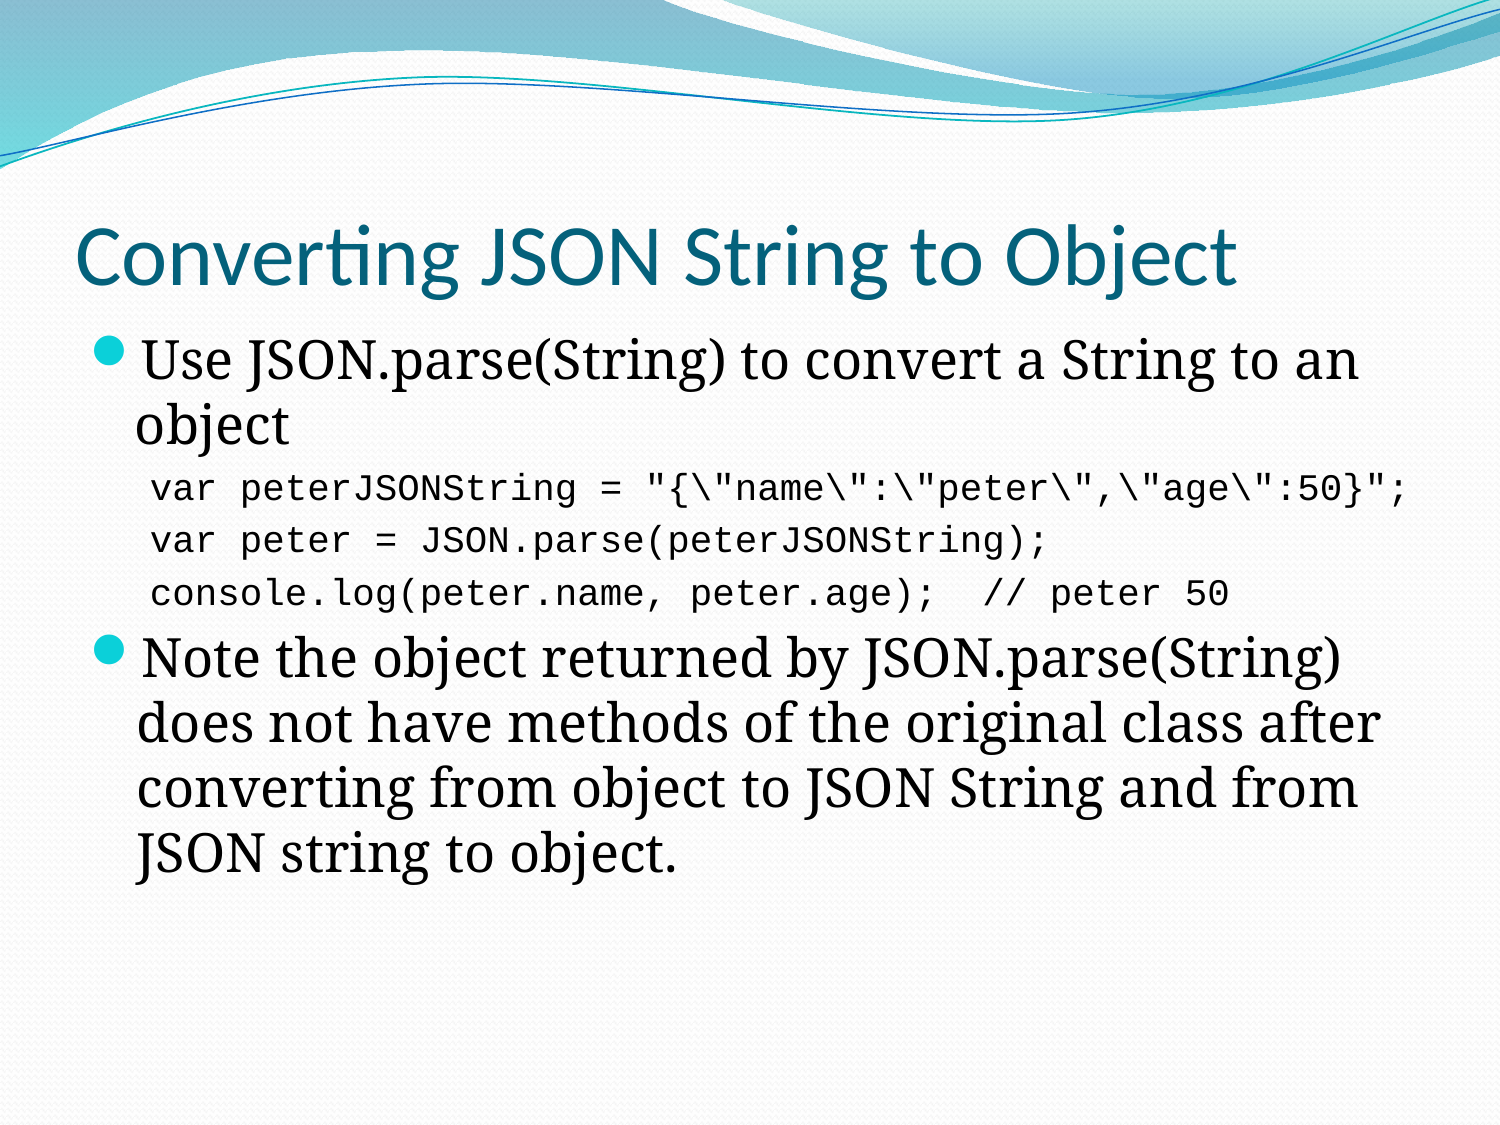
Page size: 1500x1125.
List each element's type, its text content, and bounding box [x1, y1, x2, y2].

title Converting JSON String to Object [75, 115, 1425, 303]
list Use JSON.parse(String) to convert a String to an object var peterJSONString = "{\"name\":\"peter\",\"age\":50}"; var peter = JSON.parse(peterJSONString); console.log(peter.name, peter.age); // peter 50 Note the object returned by JSON.parse(String) does not have methods of the original class after converting from object to JSON String and from JSON string to object. [75, 317, 1425, 1038]
